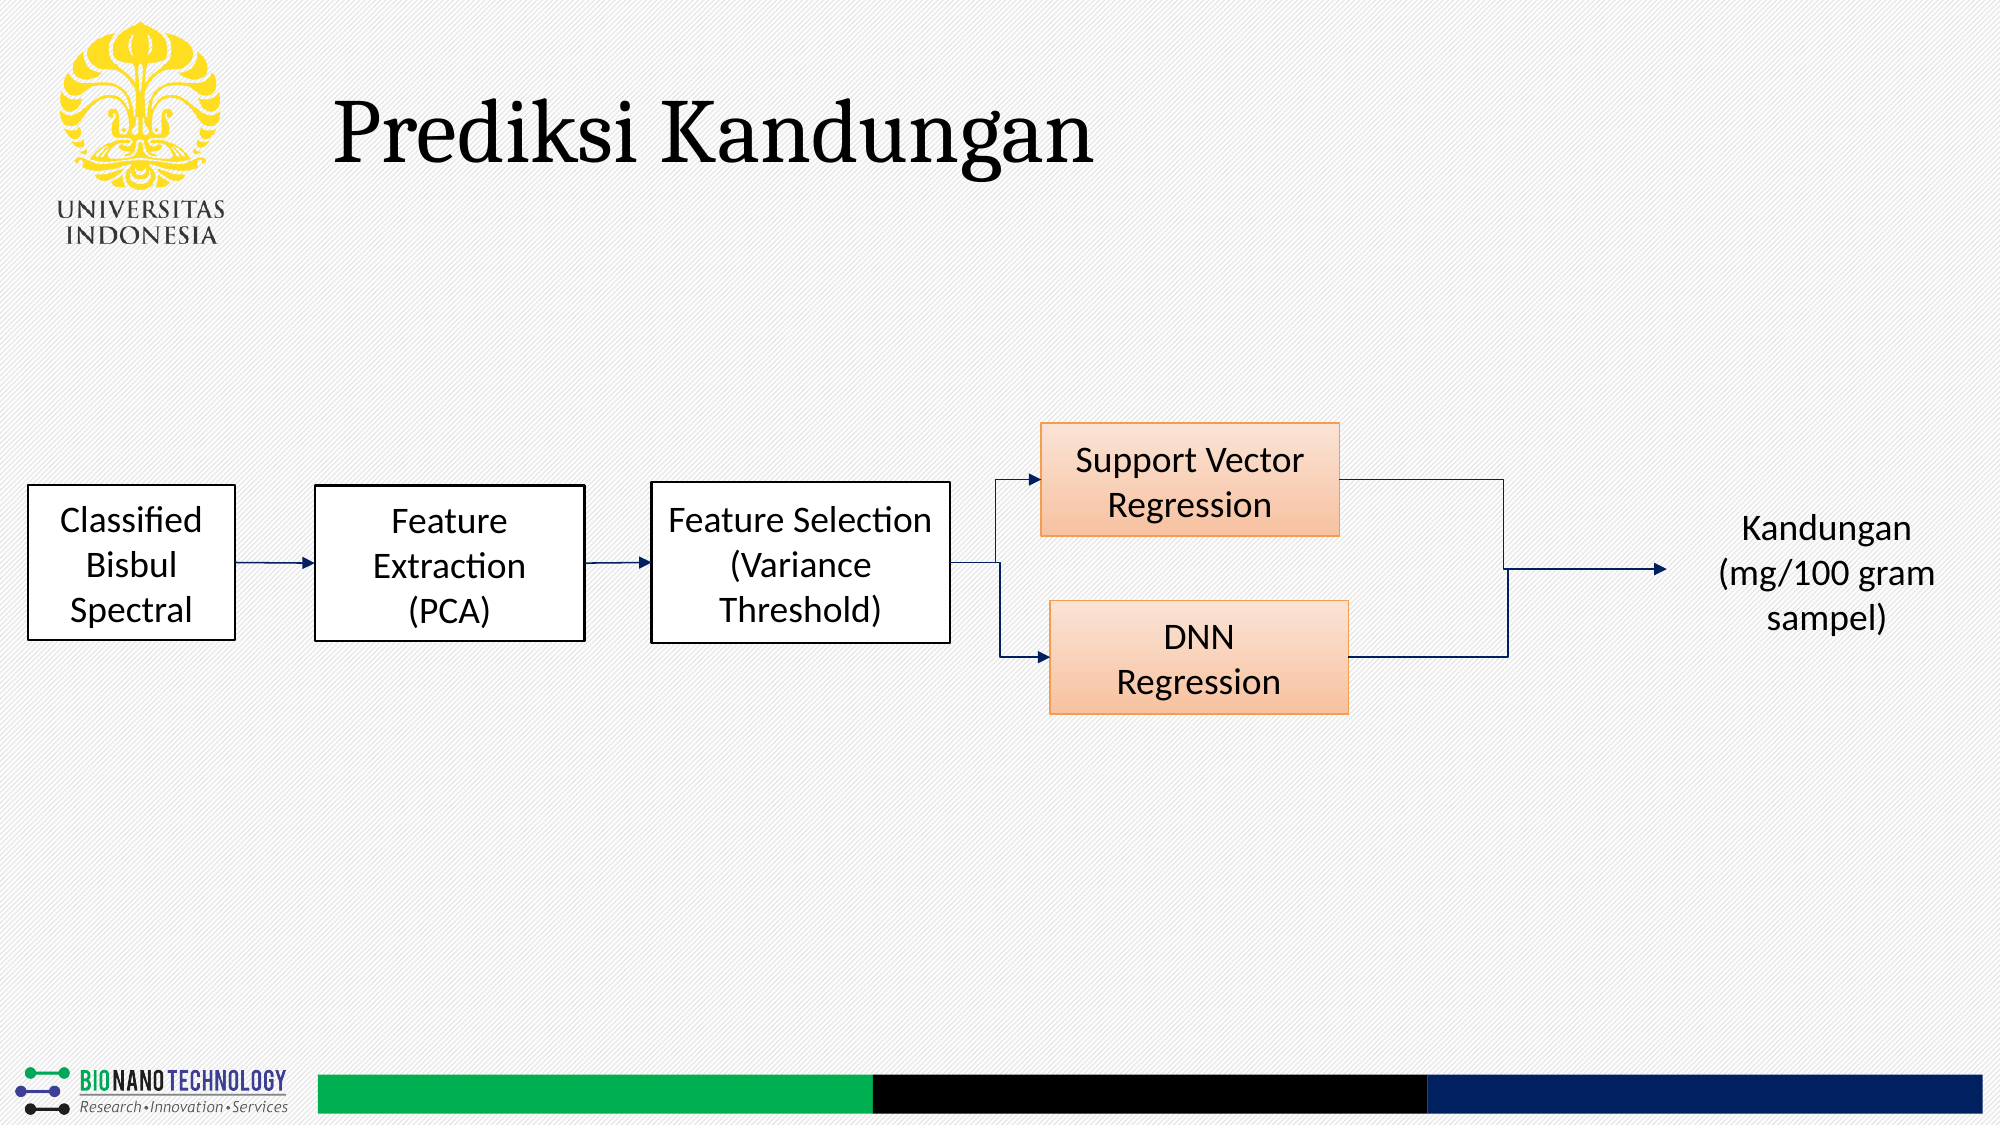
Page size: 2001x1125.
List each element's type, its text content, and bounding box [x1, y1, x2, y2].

text_box Classified Bisbul Spectral [28, 484, 235, 641]
title Prediksi Kandungan [317, 44, 1977, 222]
text_box Kandungan (mg/100 gram sampel) [1689, 494, 1965, 647]
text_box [1348, 568, 1667, 658]
picture [55, 21, 224, 244]
text_box Feature Extraction (PCA) [314, 485, 585, 641]
text_box Support Vector Regression [1041, 422, 1340, 537]
text_box DNN Regression [1050, 600, 1349, 714]
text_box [1339, 479, 1667, 570]
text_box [949, 562, 1051, 658]
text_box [949, 479, 1042, 561]
text_box Feature Selection (Variance Threshold) [651, 481, 945, 643]
picture [15, 1067, 288, 1115]
